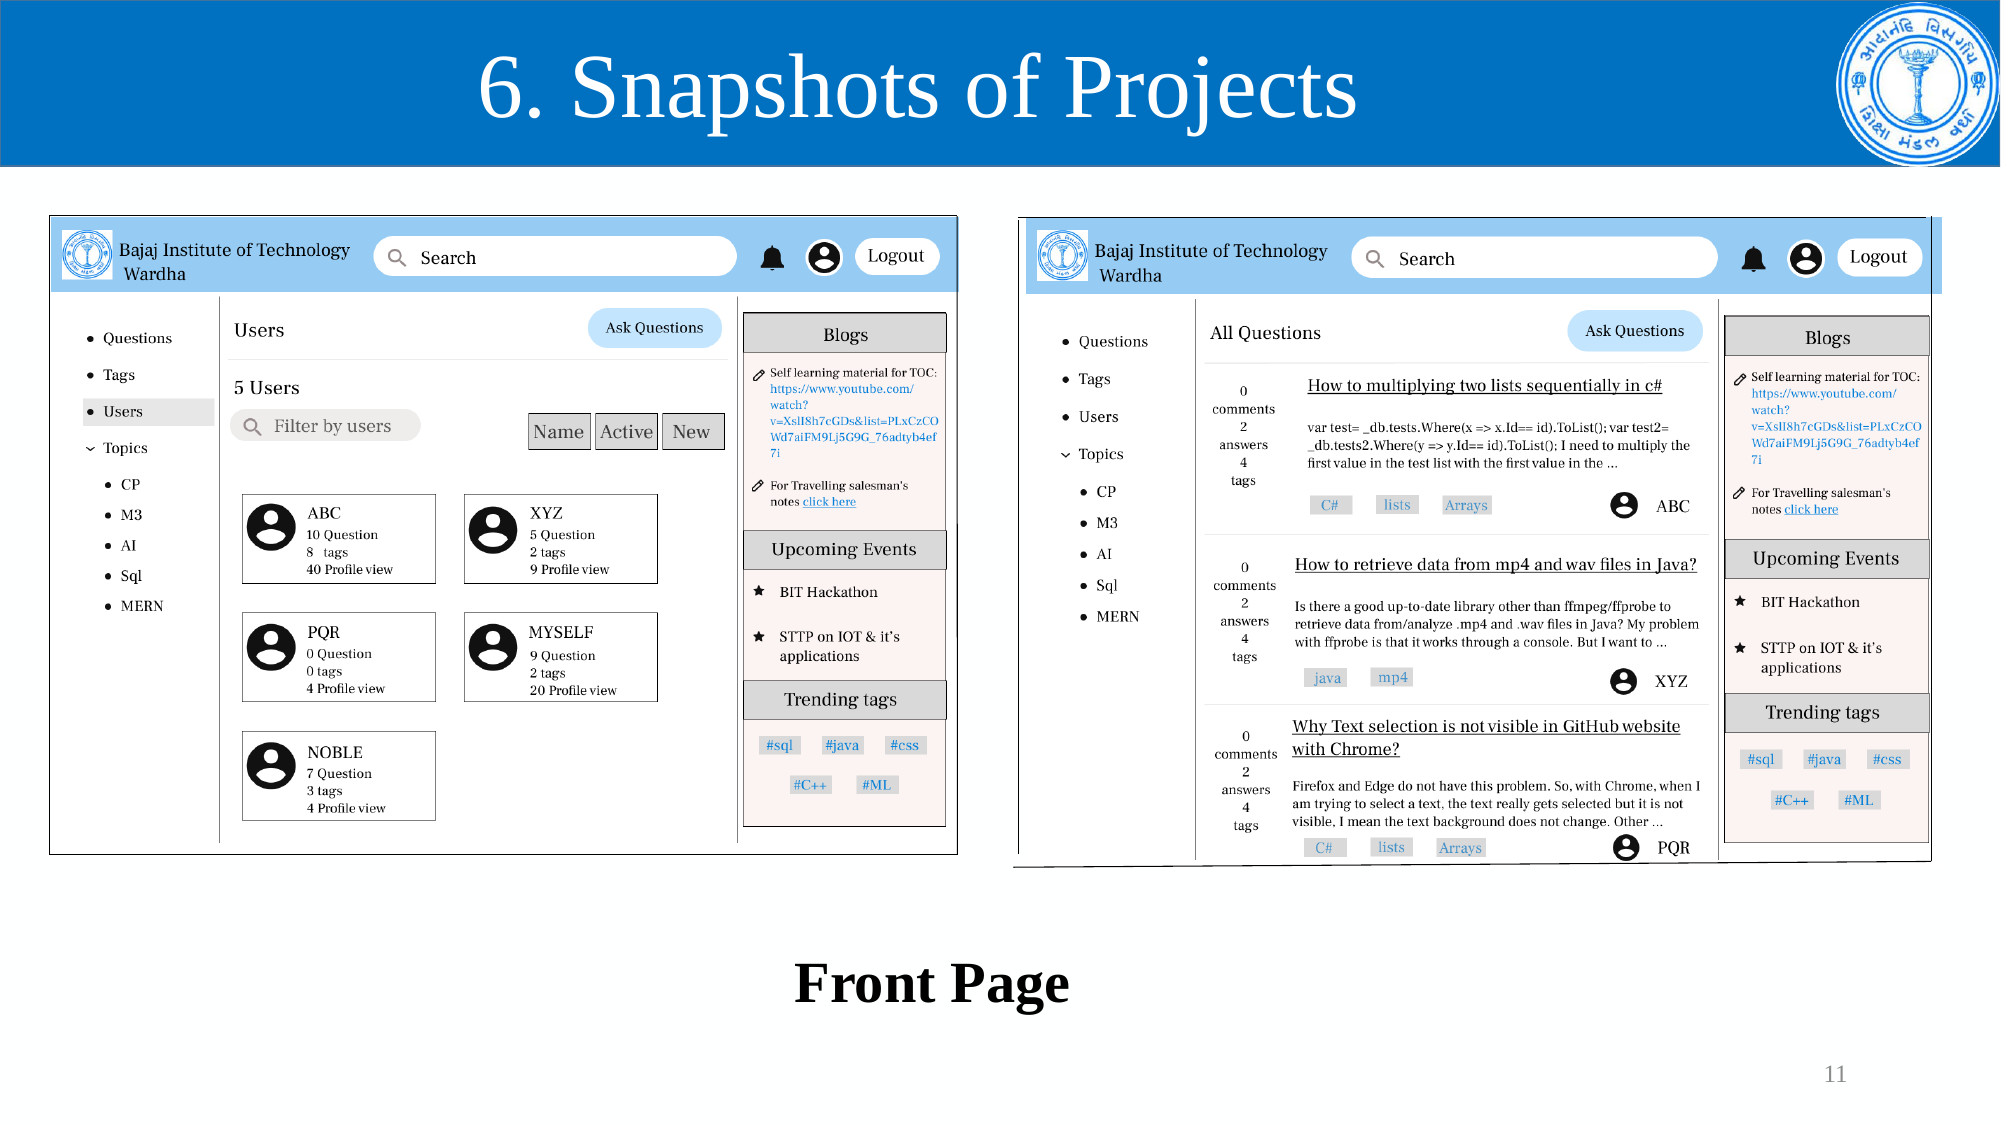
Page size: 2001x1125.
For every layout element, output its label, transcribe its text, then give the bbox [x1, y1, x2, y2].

picture [1836, 2, 2000, 167]
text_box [1013, 861, 1932, 868]
slide_number 11 [1412, 1042, 1863, 1103]
text_box Front Page [780, 936, 1086, 1022]
title 6. Snapshots of Projects [0, 15, 1838, 161]
picture [50, 217, 957, 852]
picture [1026, 217, 1942, 869]
picture [1026, 217, 1931, 861]
